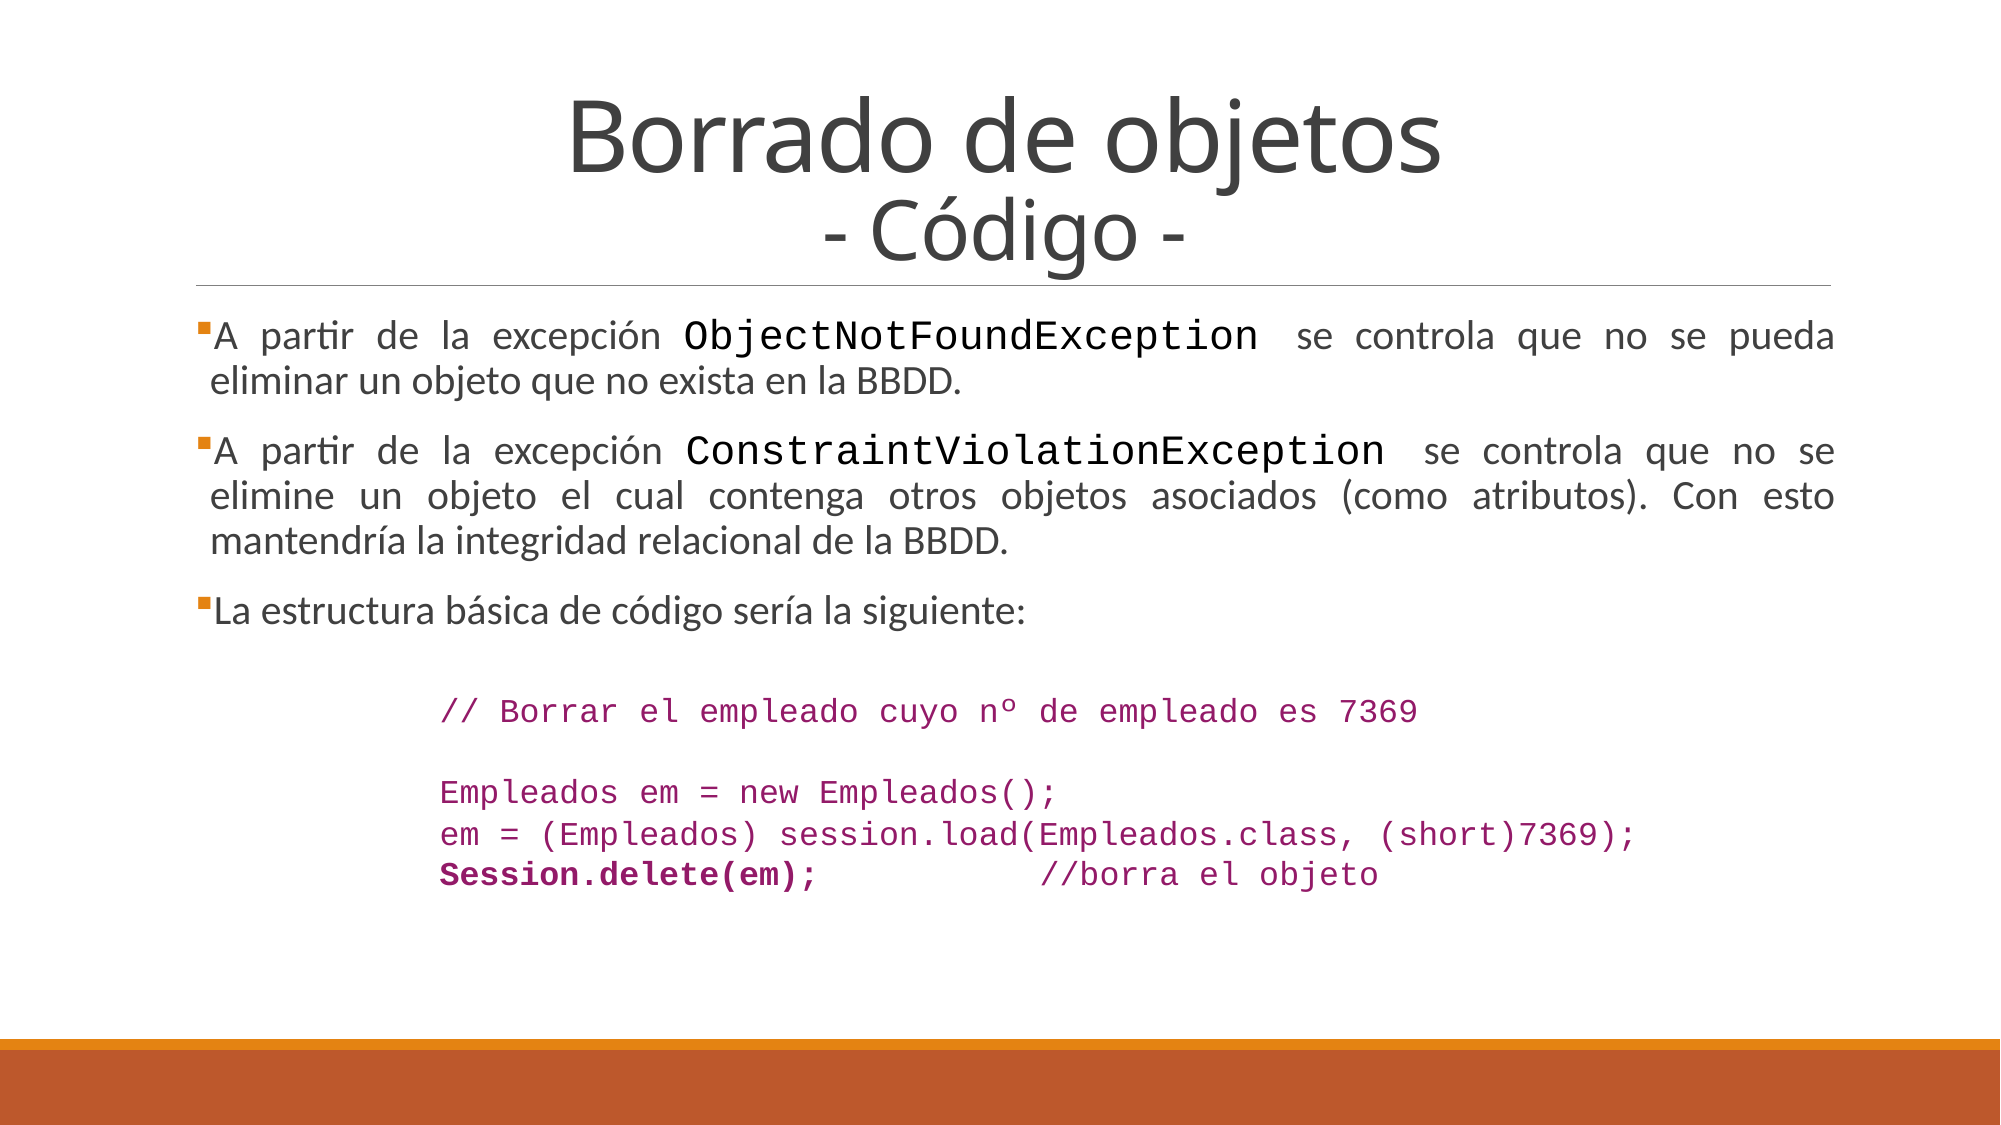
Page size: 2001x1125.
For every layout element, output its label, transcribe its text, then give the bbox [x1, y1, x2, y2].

list // Borrar el empleado cuyo nº de empleado es 7369 Empleados em = new Empleados(); em = (Empleados) session.load(Empleados.class, (short)7369); Session.delete(em); //borra el objeto [424, 686, 1692, 943]
title Borrado de objetos - Código - [180, 47, 1830, 285]
text_box A partir de la excepción ObjectNotFoundException se controla que no se pueda eliminar un objeto que no exista en la BBDD. A partir de la excepción ConstraintViolationException se controla que no se elimine un objeto el cual contenga otros objetos asociados (como atributos). Con esto mantendría la integridad relacional de la BBDD. La estructura básica de código sería la siguiente: [179, 306, 1852, 641]
